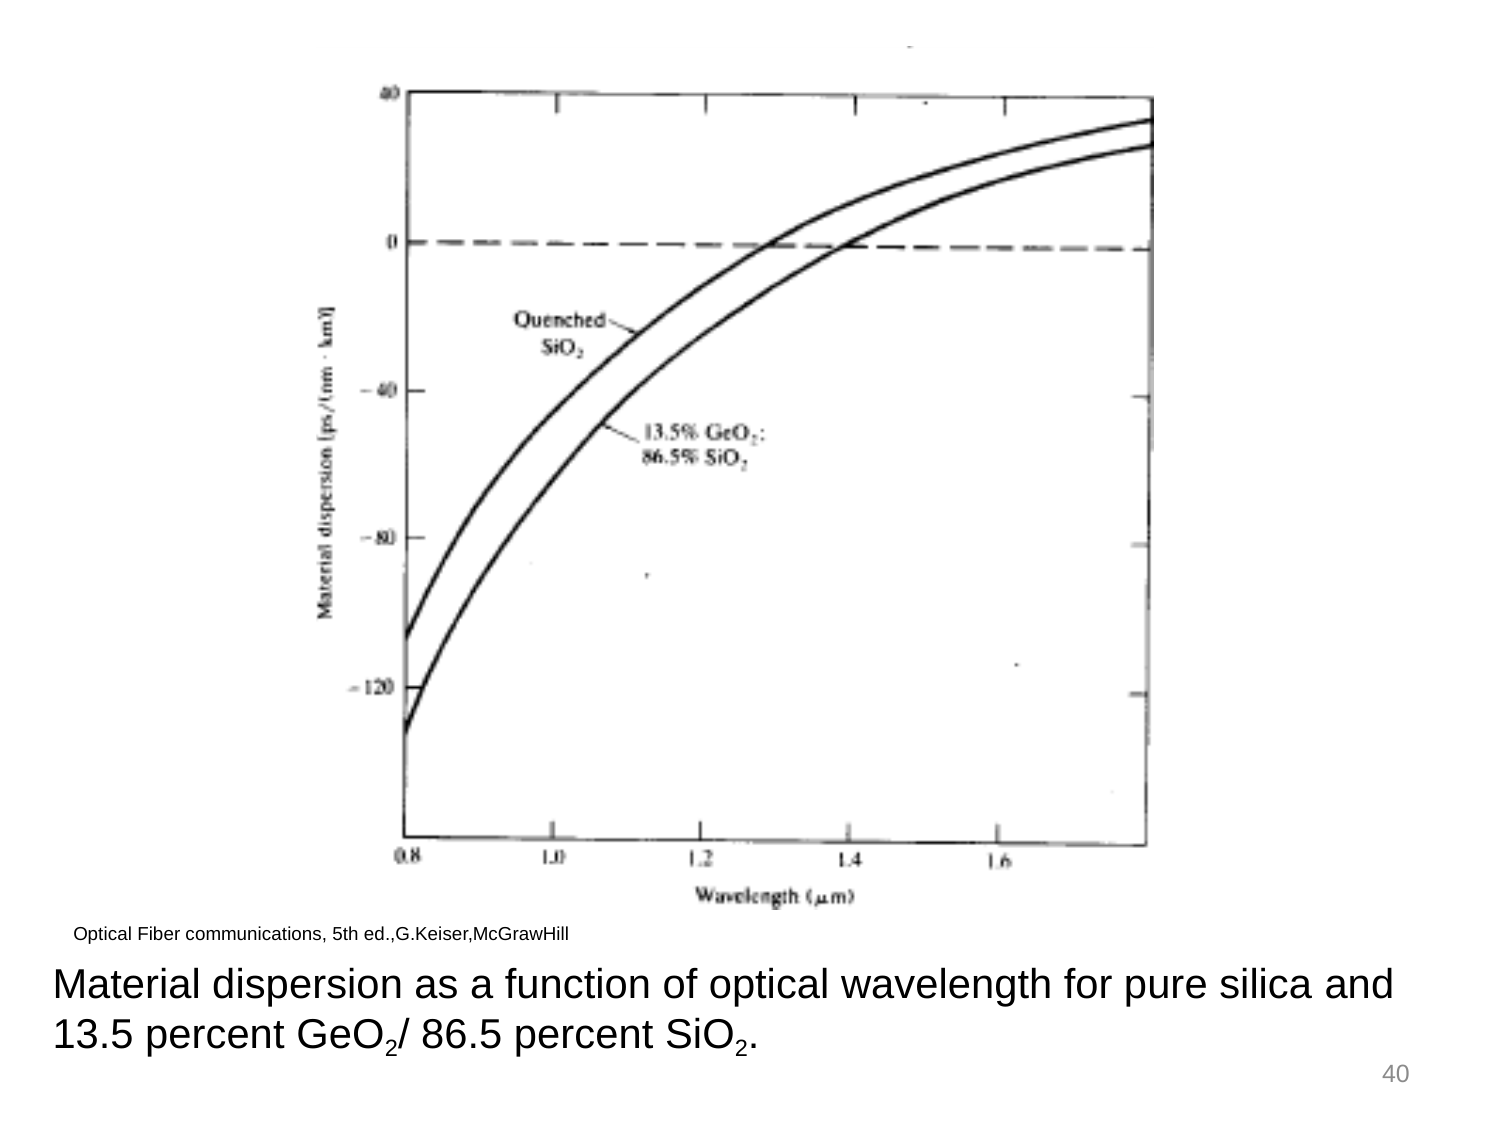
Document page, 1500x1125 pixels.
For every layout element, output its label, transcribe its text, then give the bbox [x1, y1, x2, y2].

text_box Material dispersion as a function of optical wavelength for pure silica and 13.5 percent GeO2/ 86.5 percent SiO2. [46, 954, 512, 1062]
slide_number 40 [1074, 1042, 1425, 1103]
footer [512, 746, 988, 1125]
text_box [316, 46, 1154, 910]
text_box Material dispersion as a function of optical wavelength for pure silica and 13.5 percent GeO2/ 86.5 percent SiO2. [988, 954, 1397, 1062]
text_box Optical Fiber communications, 5th ed.,G.Keiser,McGrawHill [58, 914, 973, 952]
